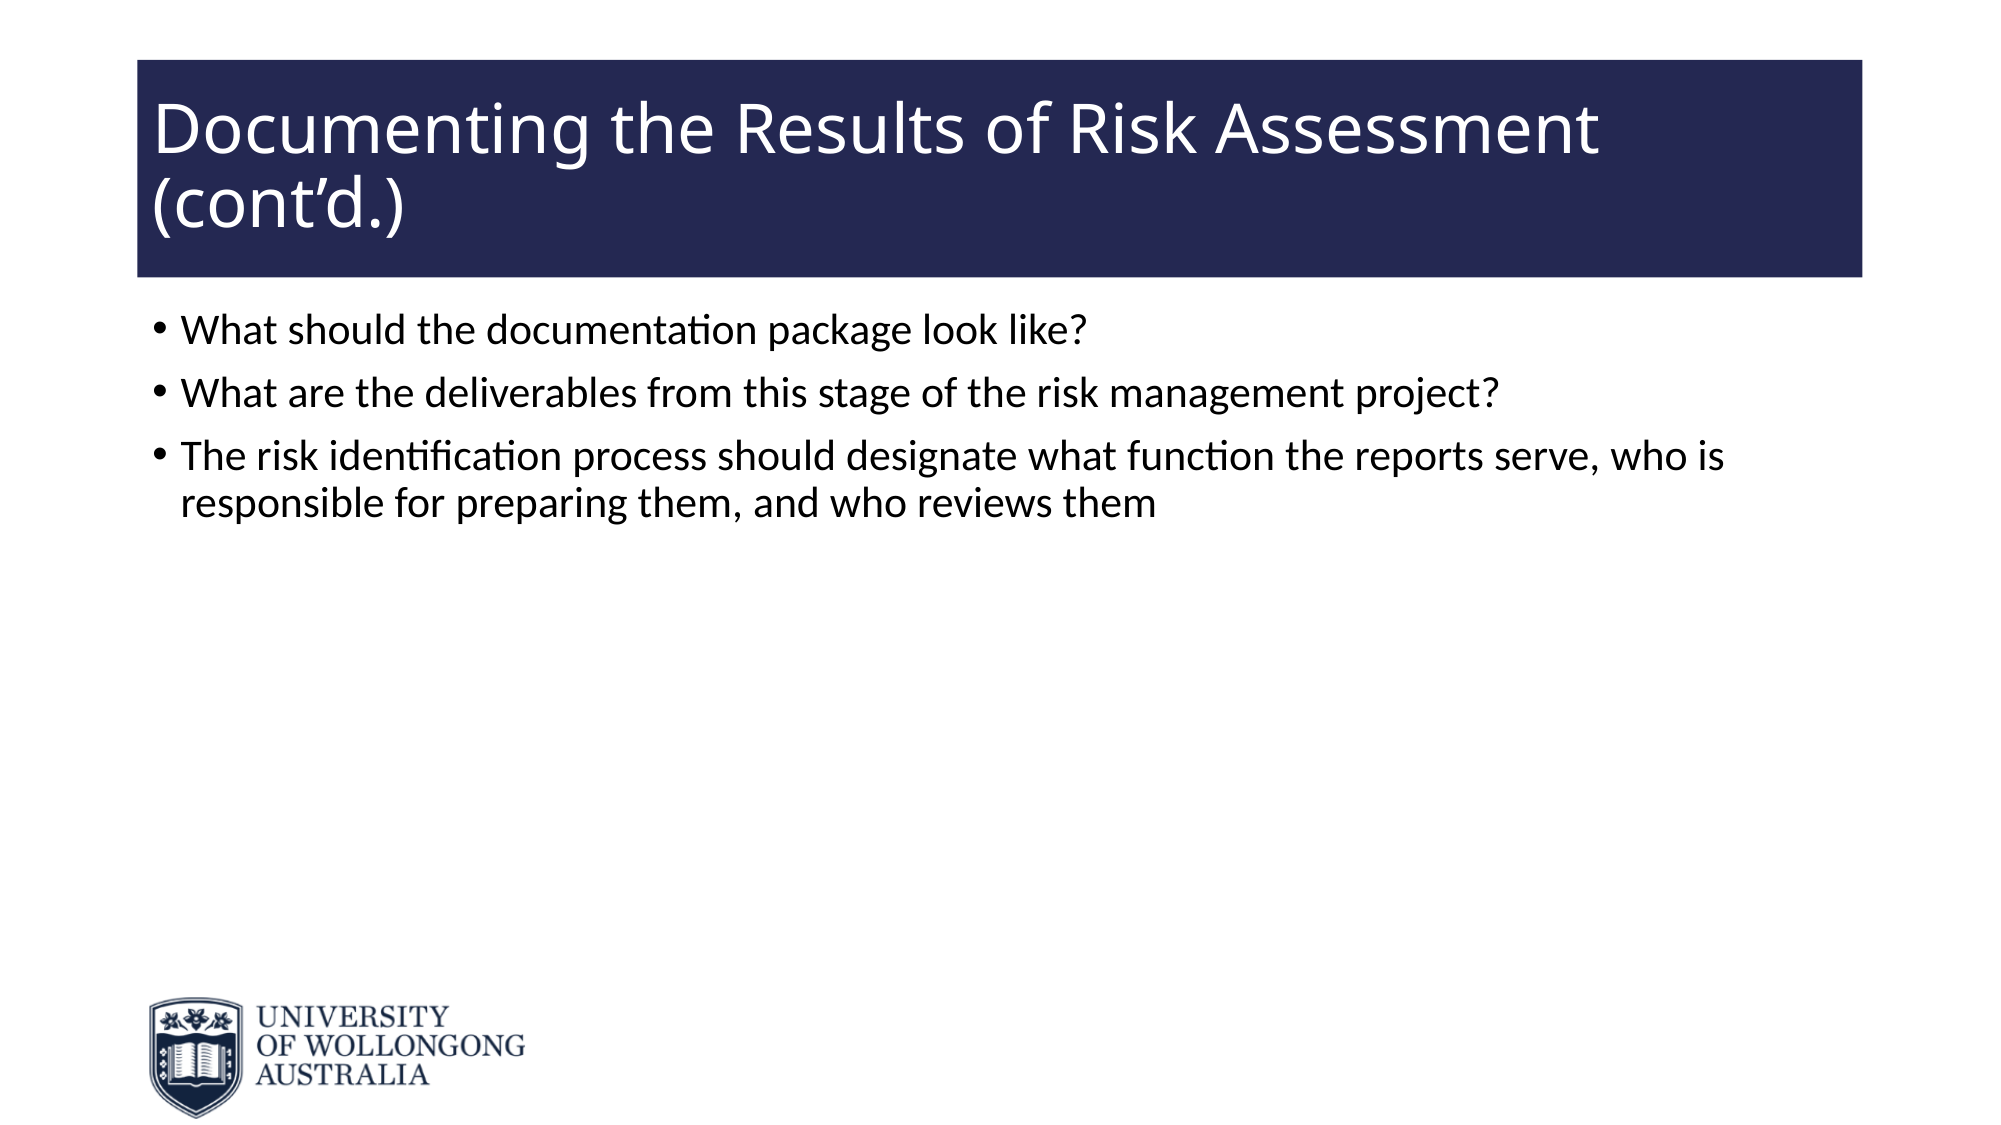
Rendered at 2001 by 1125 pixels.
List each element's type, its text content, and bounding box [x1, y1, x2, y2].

list What should the documentation package look like? What are the deliverables from this stage of the risk management project? The risk identification process should designate what function the reports serve, who is responsible for preparing them, and who reviews them [137, 299, 1863, 1014]
picture [137, 1014, 548, 1125]
title Documenting the Results of Risk Assessment (cont’d.) [137, 59, 1863, 278]
